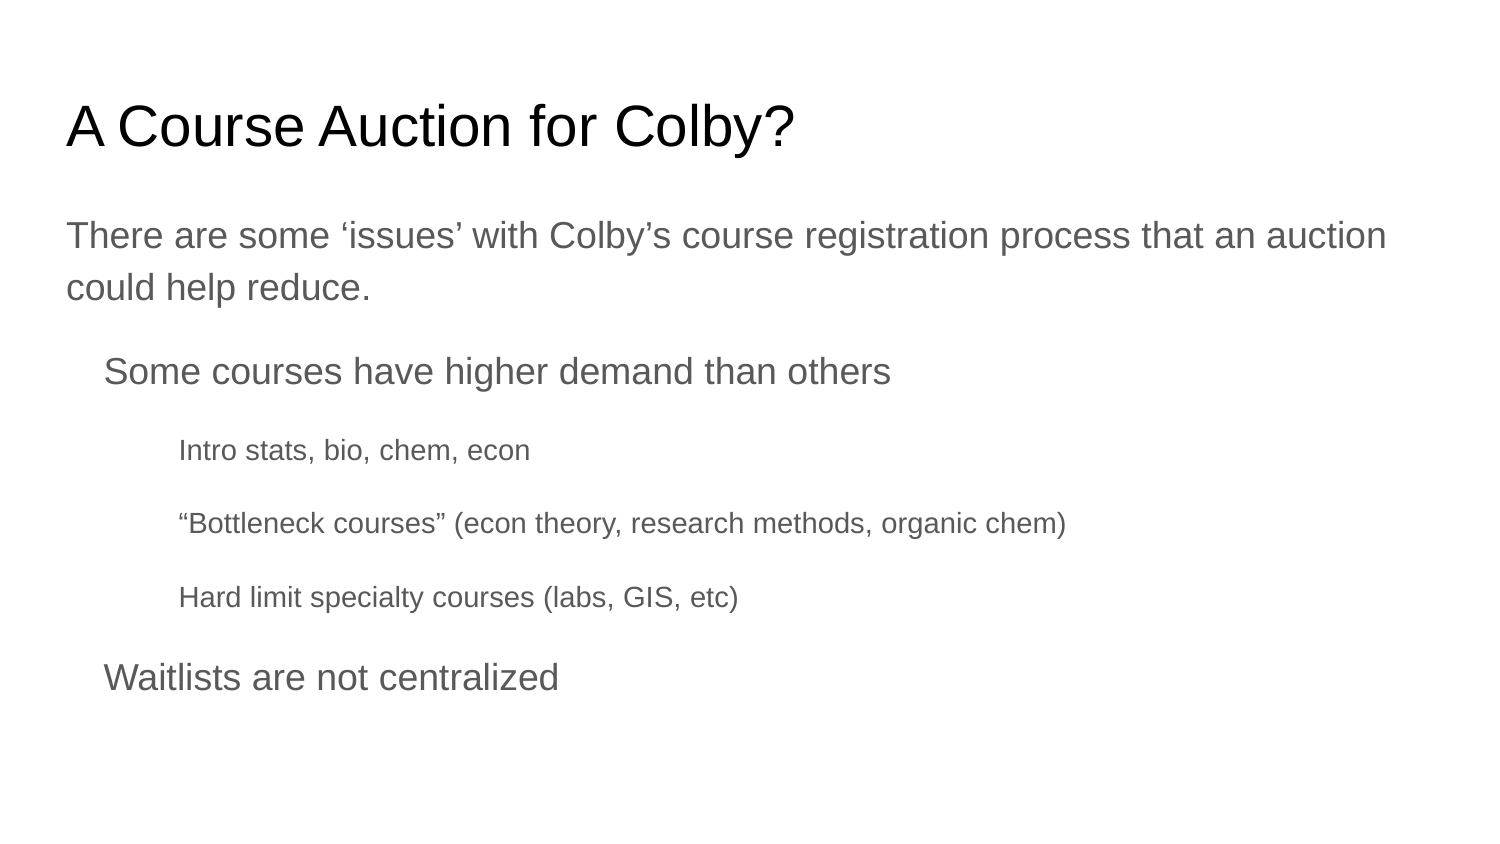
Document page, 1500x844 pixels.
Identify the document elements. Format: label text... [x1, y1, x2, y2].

title A Course Auction for Colby? [51, 72, 1449, 167]
list There are some ‘issues’ with Colby’s course registration process that an auction could help reduce. Some courses have higher demand than others Intro stats, bio, chem, econ “Bottleneck courses” (econ theory, research methods, organic chem) Hard limit specialty courses (labs, GIS, etc) Waitlists are not centralized [51, 189, 1449, 750]
